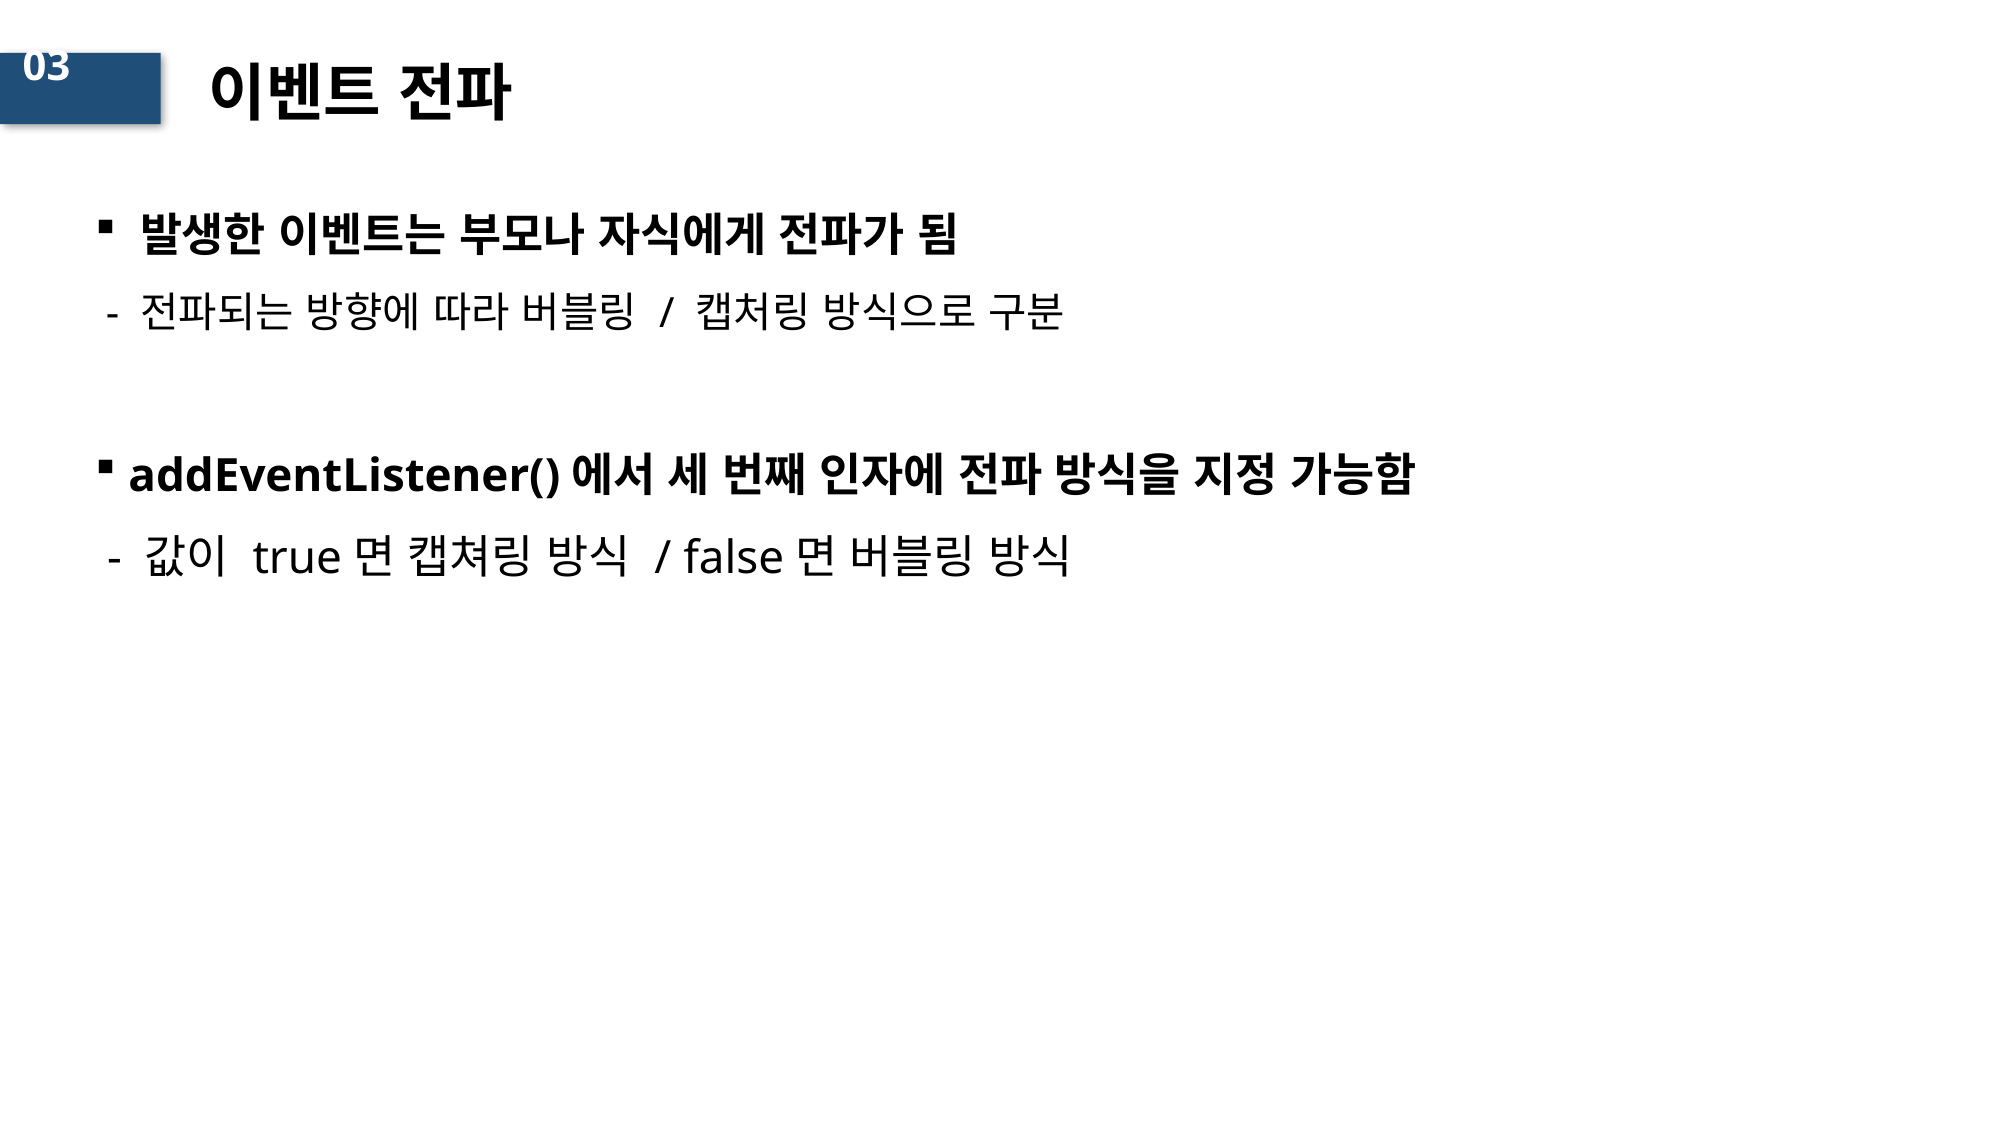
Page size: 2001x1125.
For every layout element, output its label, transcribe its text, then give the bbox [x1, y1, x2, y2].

title 이벤트 전파 [193, 43, 1181, 147]
text_box 03 [0, 52, 162, 125]
text_box 발생한 이벤트는 부모나 자식에게 전파가 됨 - 전파되는 방향에 따라 버블링 / 캡처링 방식으로 구분 addEventListener()에서 세 번째 인자에 전파 방식을 지정 가능함 - 값이 true면 캡쳐링 방식 / false면 버블링 방식 [80, 170, 1915, 673]
